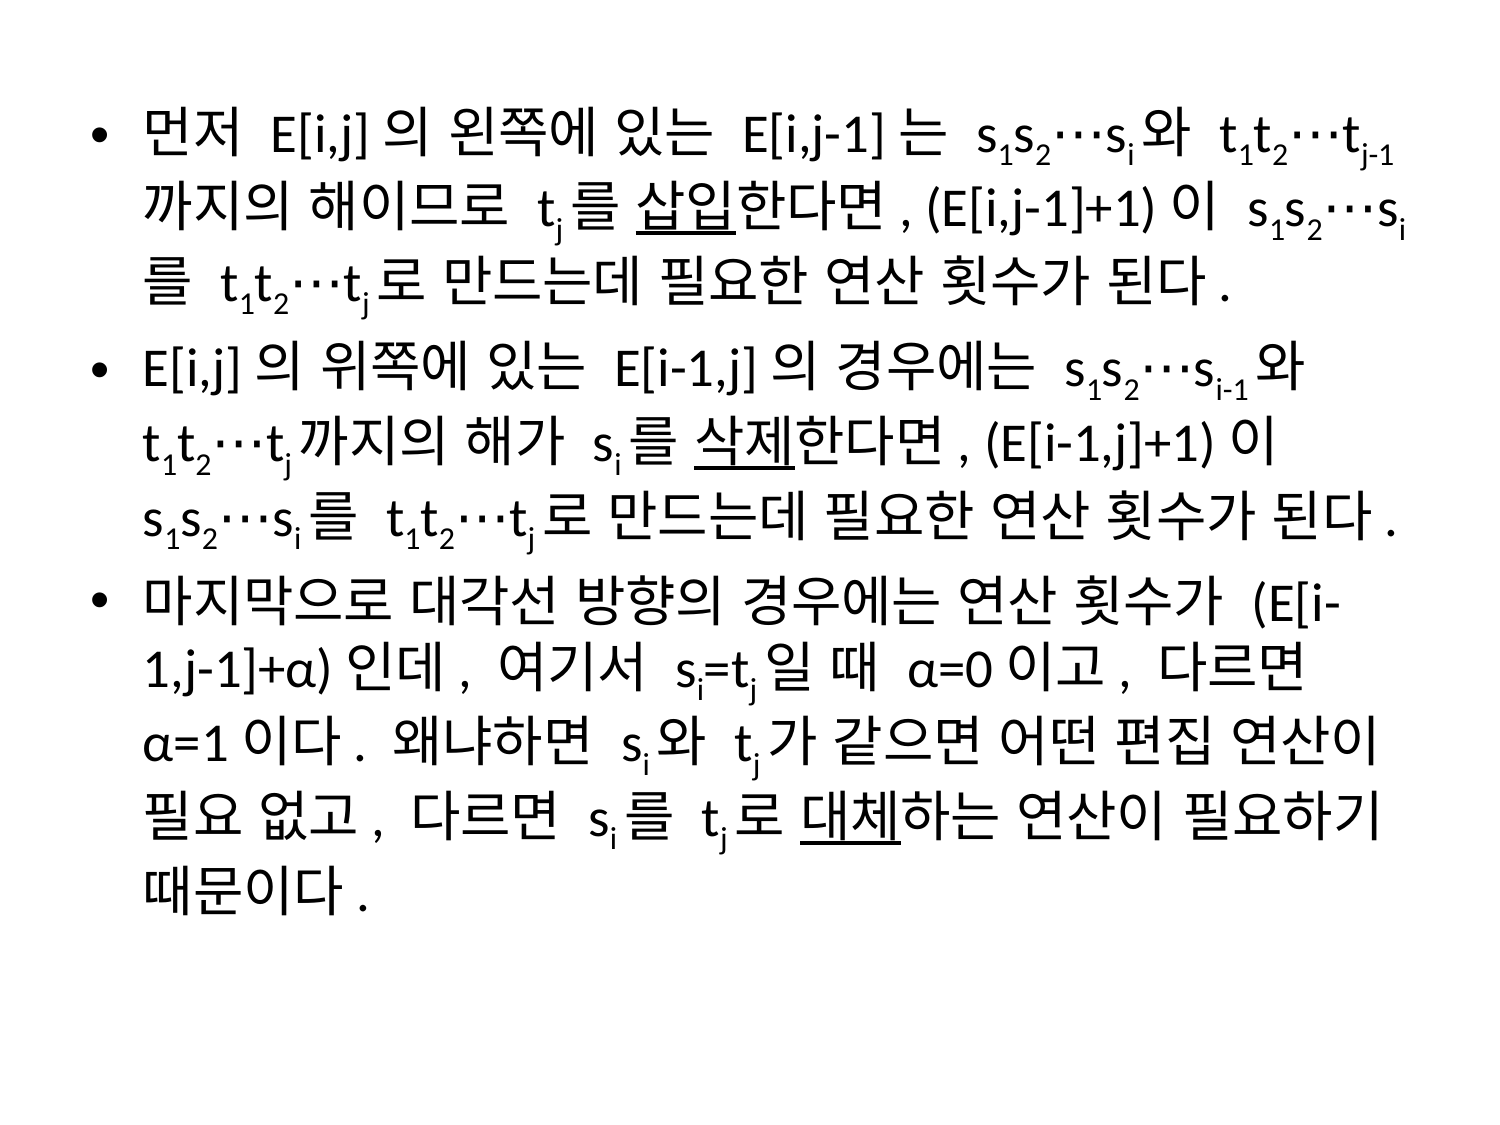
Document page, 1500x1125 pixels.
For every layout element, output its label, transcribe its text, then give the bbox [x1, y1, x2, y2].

list 먼저 E[i,j]의 왼쪽에 있는 E[i,j-1]는 s1s2⋯si와 t1t2⋯tj-1까지의 해이므로 tj를 삽입한다면, (E[i,j-1]+1)이 s1s2⋯si를 t1t2⋯tj로 만드는데 필요한 연산 횟수가 된다. E[i,j]의 위쪽에 있는 E[i-1,j]의 경우에는 s1s2⋯si-1와 t1t2⋯tj까지의 해가 si를 삭제한다면, (E[i-1,j]+1)이 s1s2⋯si를 t1t2⋯tj로 만드는데 필요한 연산 횟수가 된다. 마지막으로 대각선 방향의 경우에는 연산 횟수가 (E[i-1,j-1]+α)인데, 여기서 si=tj일 때 α=0이고, 다르면 α=1이다. 왜냐하면 si와 tj가 같으면 어떤 편집 연산이 필요 없고, 다르면 si를 tj로 대체하는 연산이 필요하기 때문이다. [75, 90, 1425, 1005]
